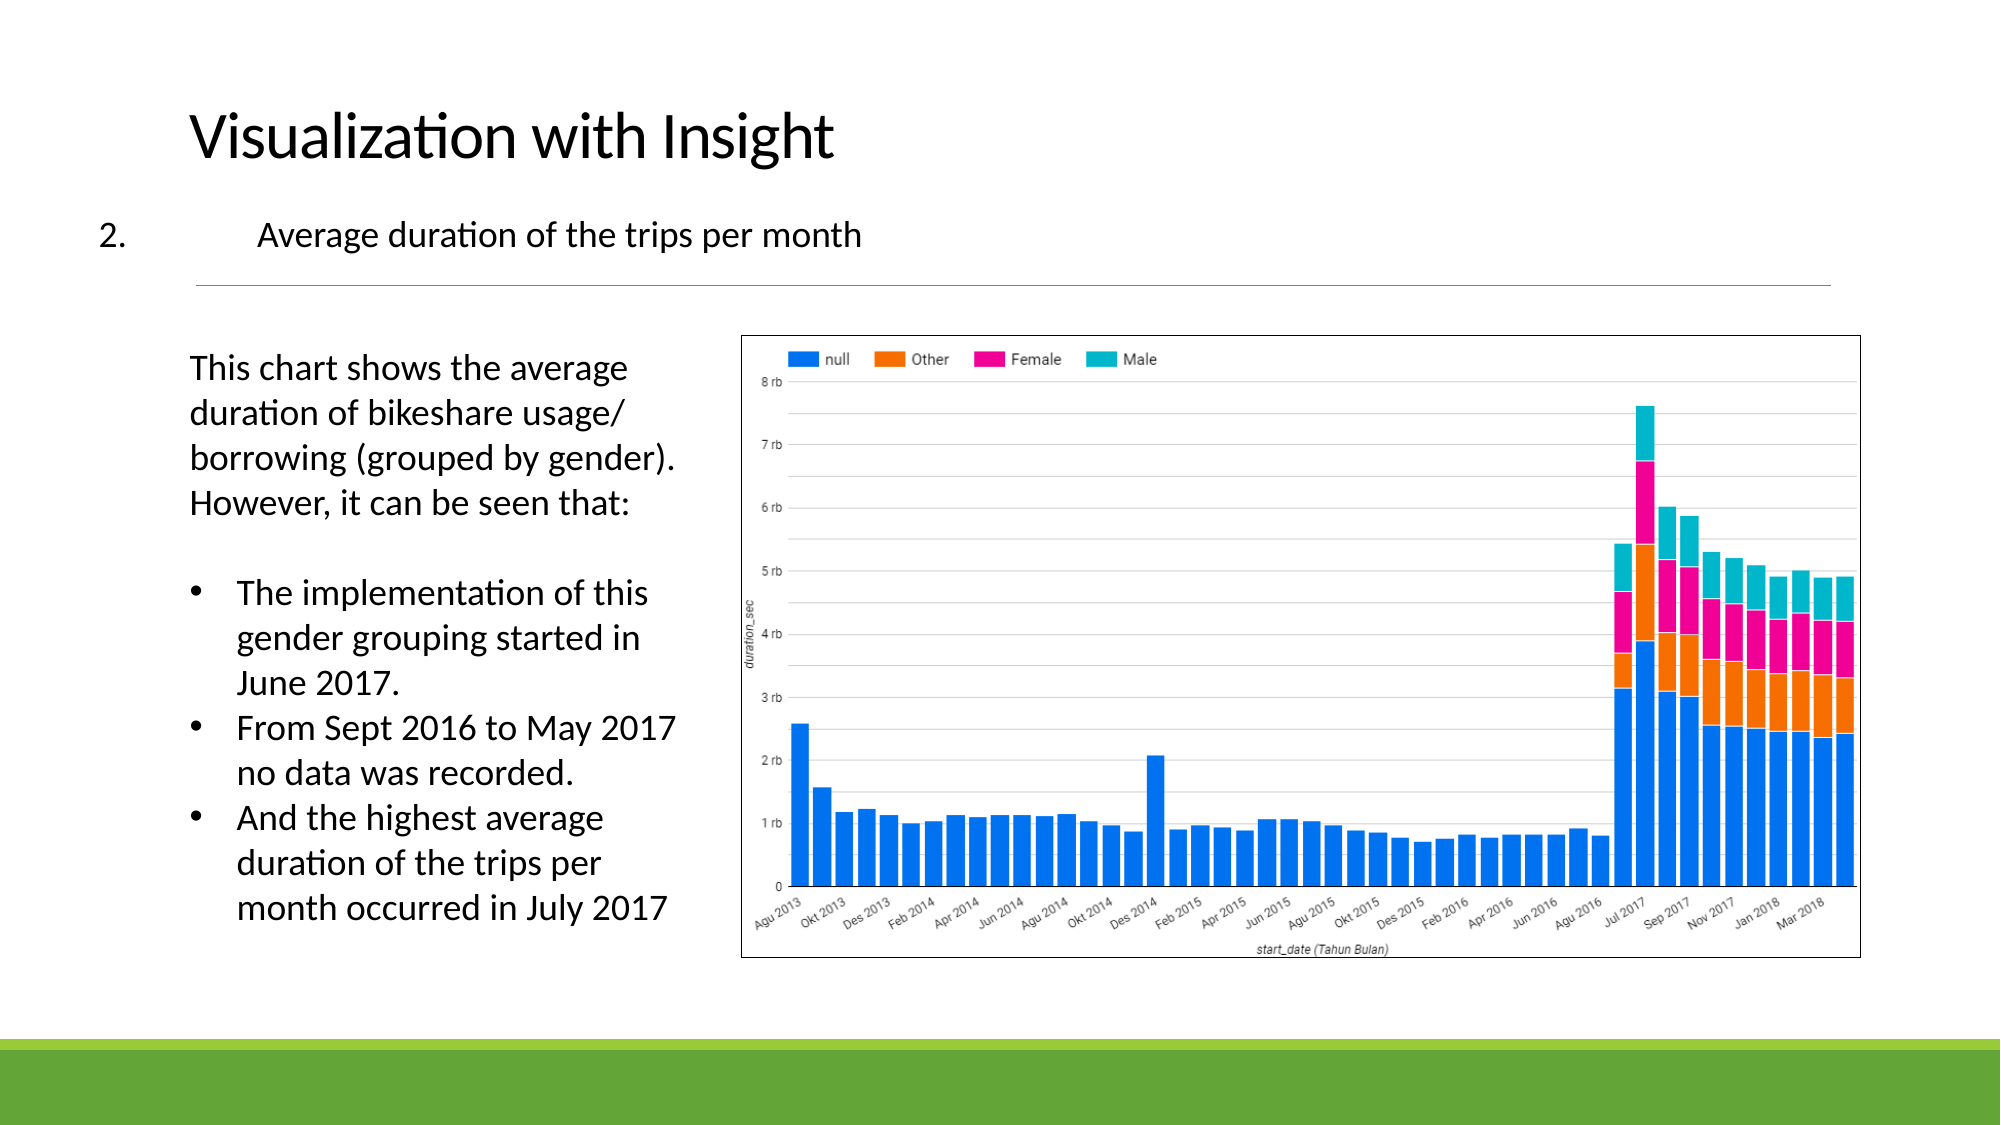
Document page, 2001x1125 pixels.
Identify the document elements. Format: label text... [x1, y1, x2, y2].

title Visualization with Insight [174, 55, 1825, 180]
text_box 2. Average duration of the trips per month [83, 179, 879, 263]
picture [740, 335, 1862, 959]
text_box This chart shows the average duration of bikeshare usage/ borrowing (grouped by gender). However, it can be seen that: The implementation of this gender grouping started in June 2017. From Sept 2016 to May 2017 no data was recorded. And the highest average duration of the trips per month occurred in July 2017 [174, 335, 724, 936]
